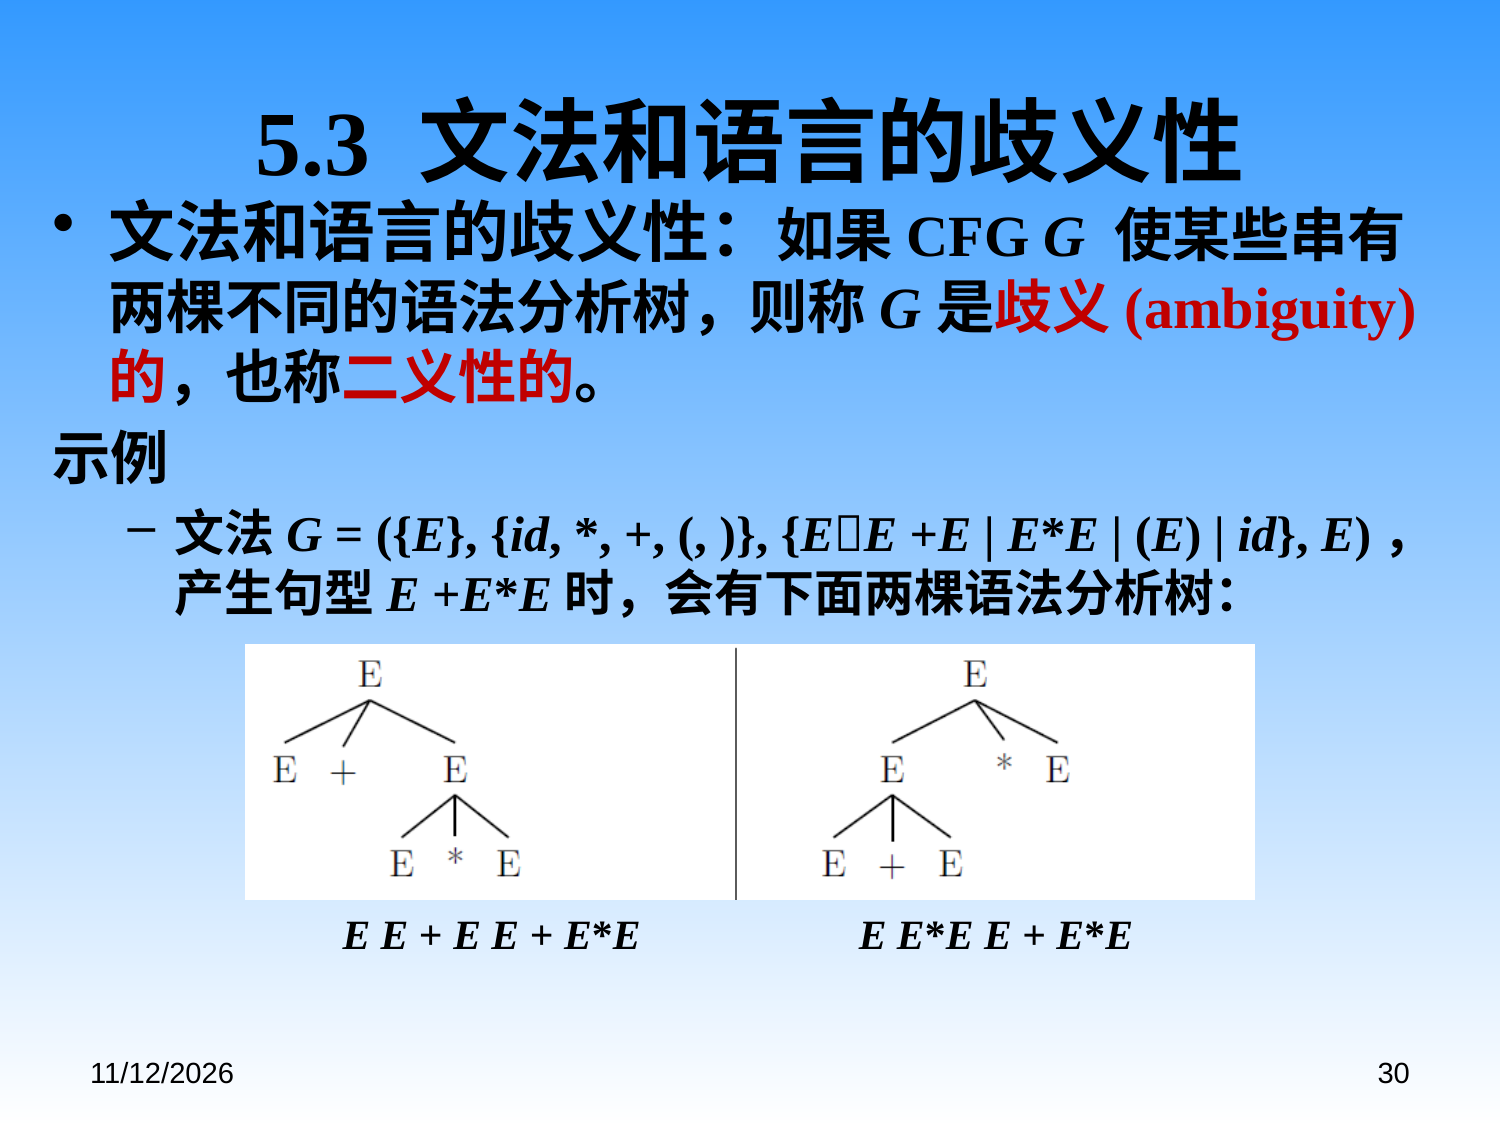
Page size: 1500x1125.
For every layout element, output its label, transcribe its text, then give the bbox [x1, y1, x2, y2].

list 文法和语言的歧义性：如果CFG G 使某些串有两棵不同的语法分析树，则称G是歧义(ambiguity) 的，也称二义性的。 示例 文法G = ({E}, {id, *, +, (, )}, {EE +E | E*E | (E) | id}, E)，产生句型E +E*E时，会有下面两棵语法分析树： [37, 182, 1463, 925]
slide_number 30 [1074, 1046, 1425, 1125]
picture [245, 644, 1255, 901]
title 5.3 文法和语言的歧义性 [75, 45, 1425, 182]
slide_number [75, 1046, 425, 1125]
